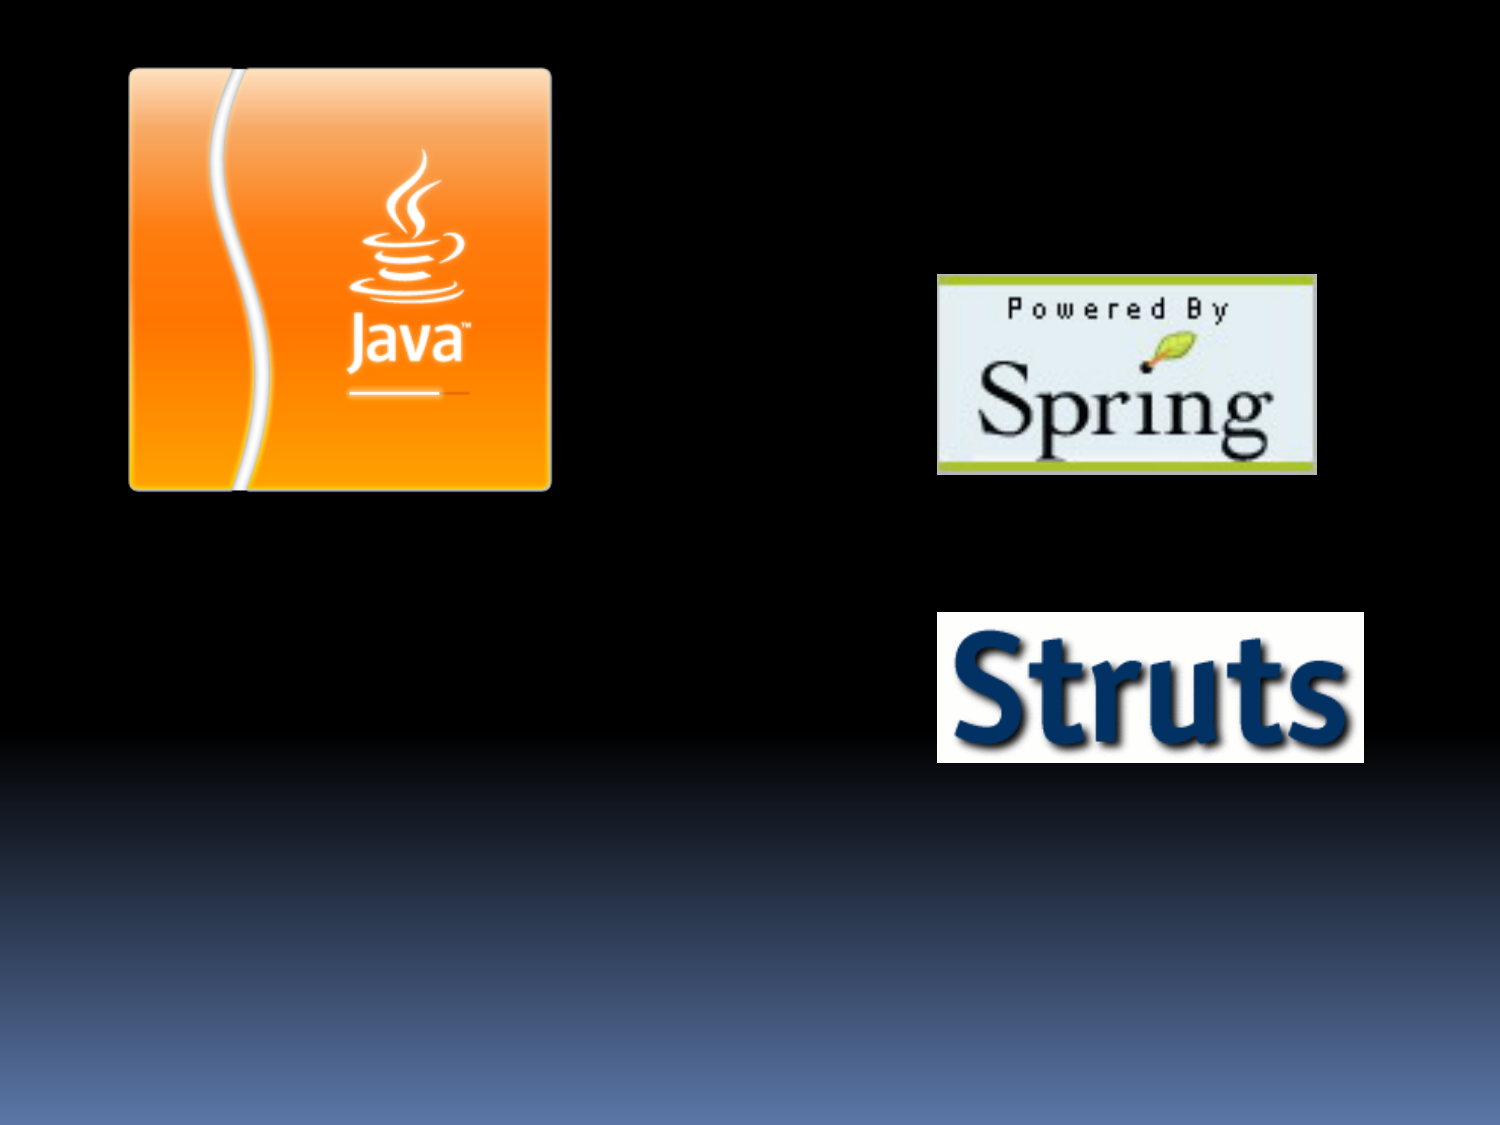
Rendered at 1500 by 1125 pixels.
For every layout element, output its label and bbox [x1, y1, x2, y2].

picture [937, 611, 1364, 763]
picture [74, 62, 601, 496]
picture [936, 274, 1317, 476]
